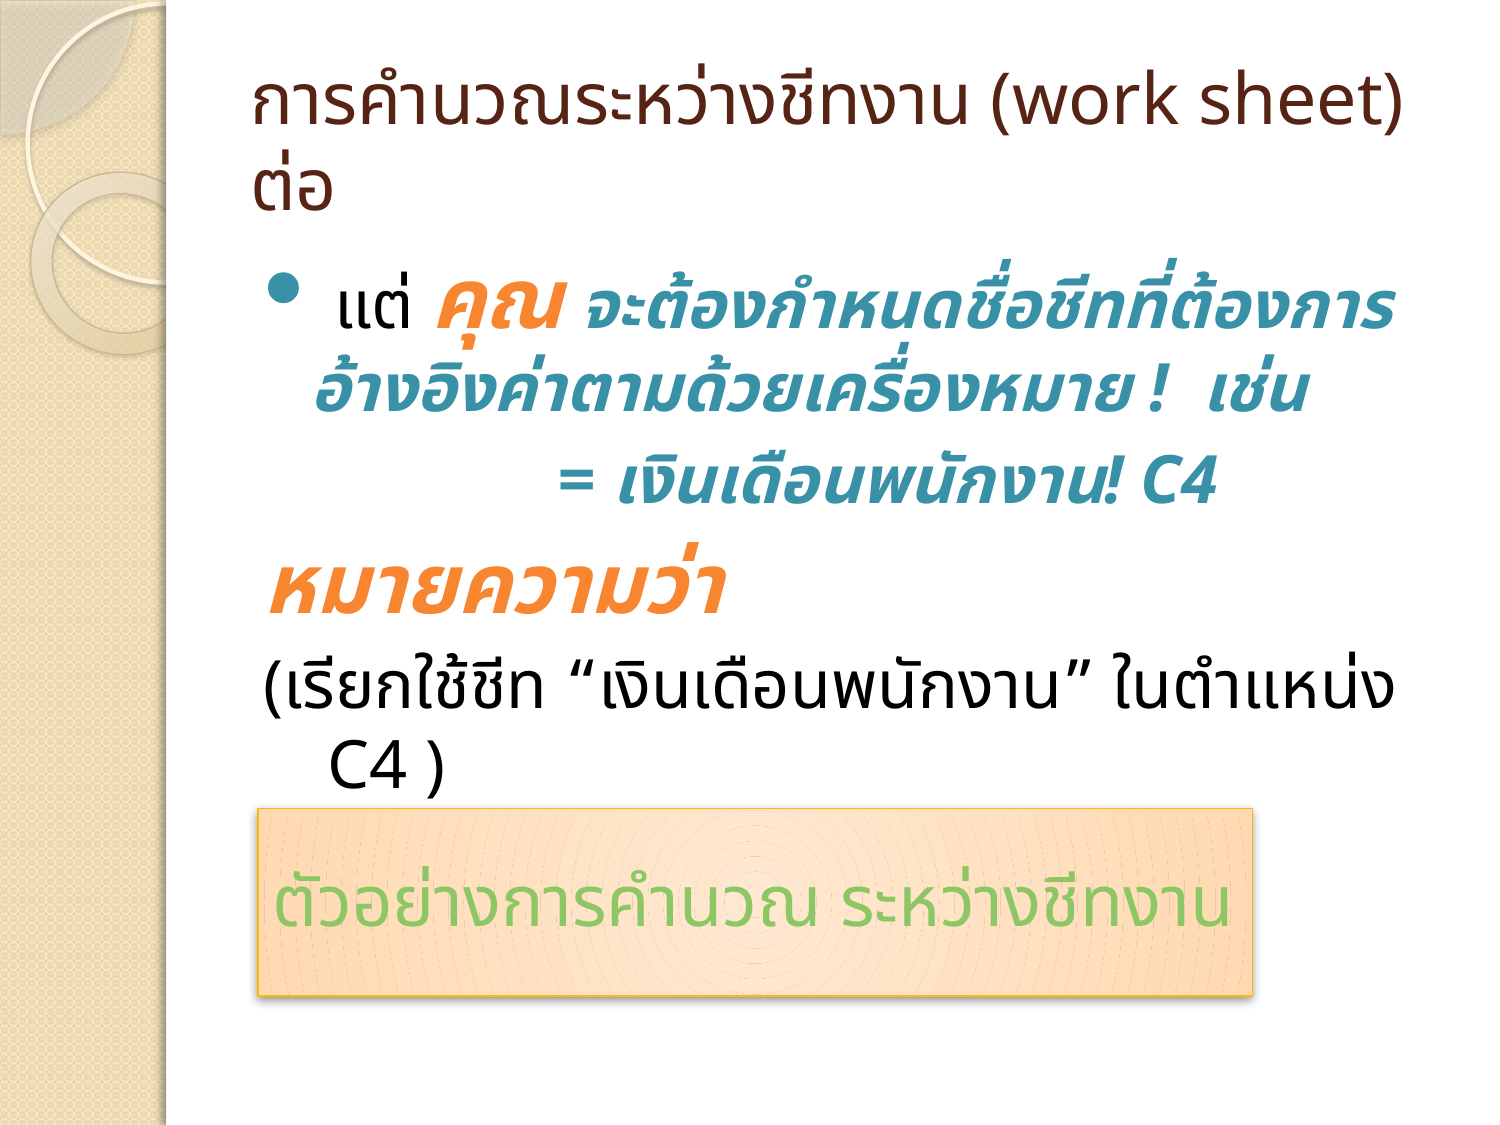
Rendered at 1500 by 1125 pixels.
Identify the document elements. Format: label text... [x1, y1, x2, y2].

title การคำนวณระหว่างชีทงาน (work sheet) ต่อ [235, 45, 1466, 233]
text_box ตัวอย่างการคำนวณ ระหว่างชีทงาน [257, 808, 1253, 997]
list แต่ คุณ จะต้องกำหนดชื่อชีทที่ต้องการอ้างอิงค่าตามด้วยเครื่องหมาย ! เช่น = เงินเดือนพนักงาน! C4 หมายความว่า (เรียกใช้ชีท “เงินเดือนพนักงาน” ในตำแหน่ง C4 ) [235, 237, 1466, 1025]
